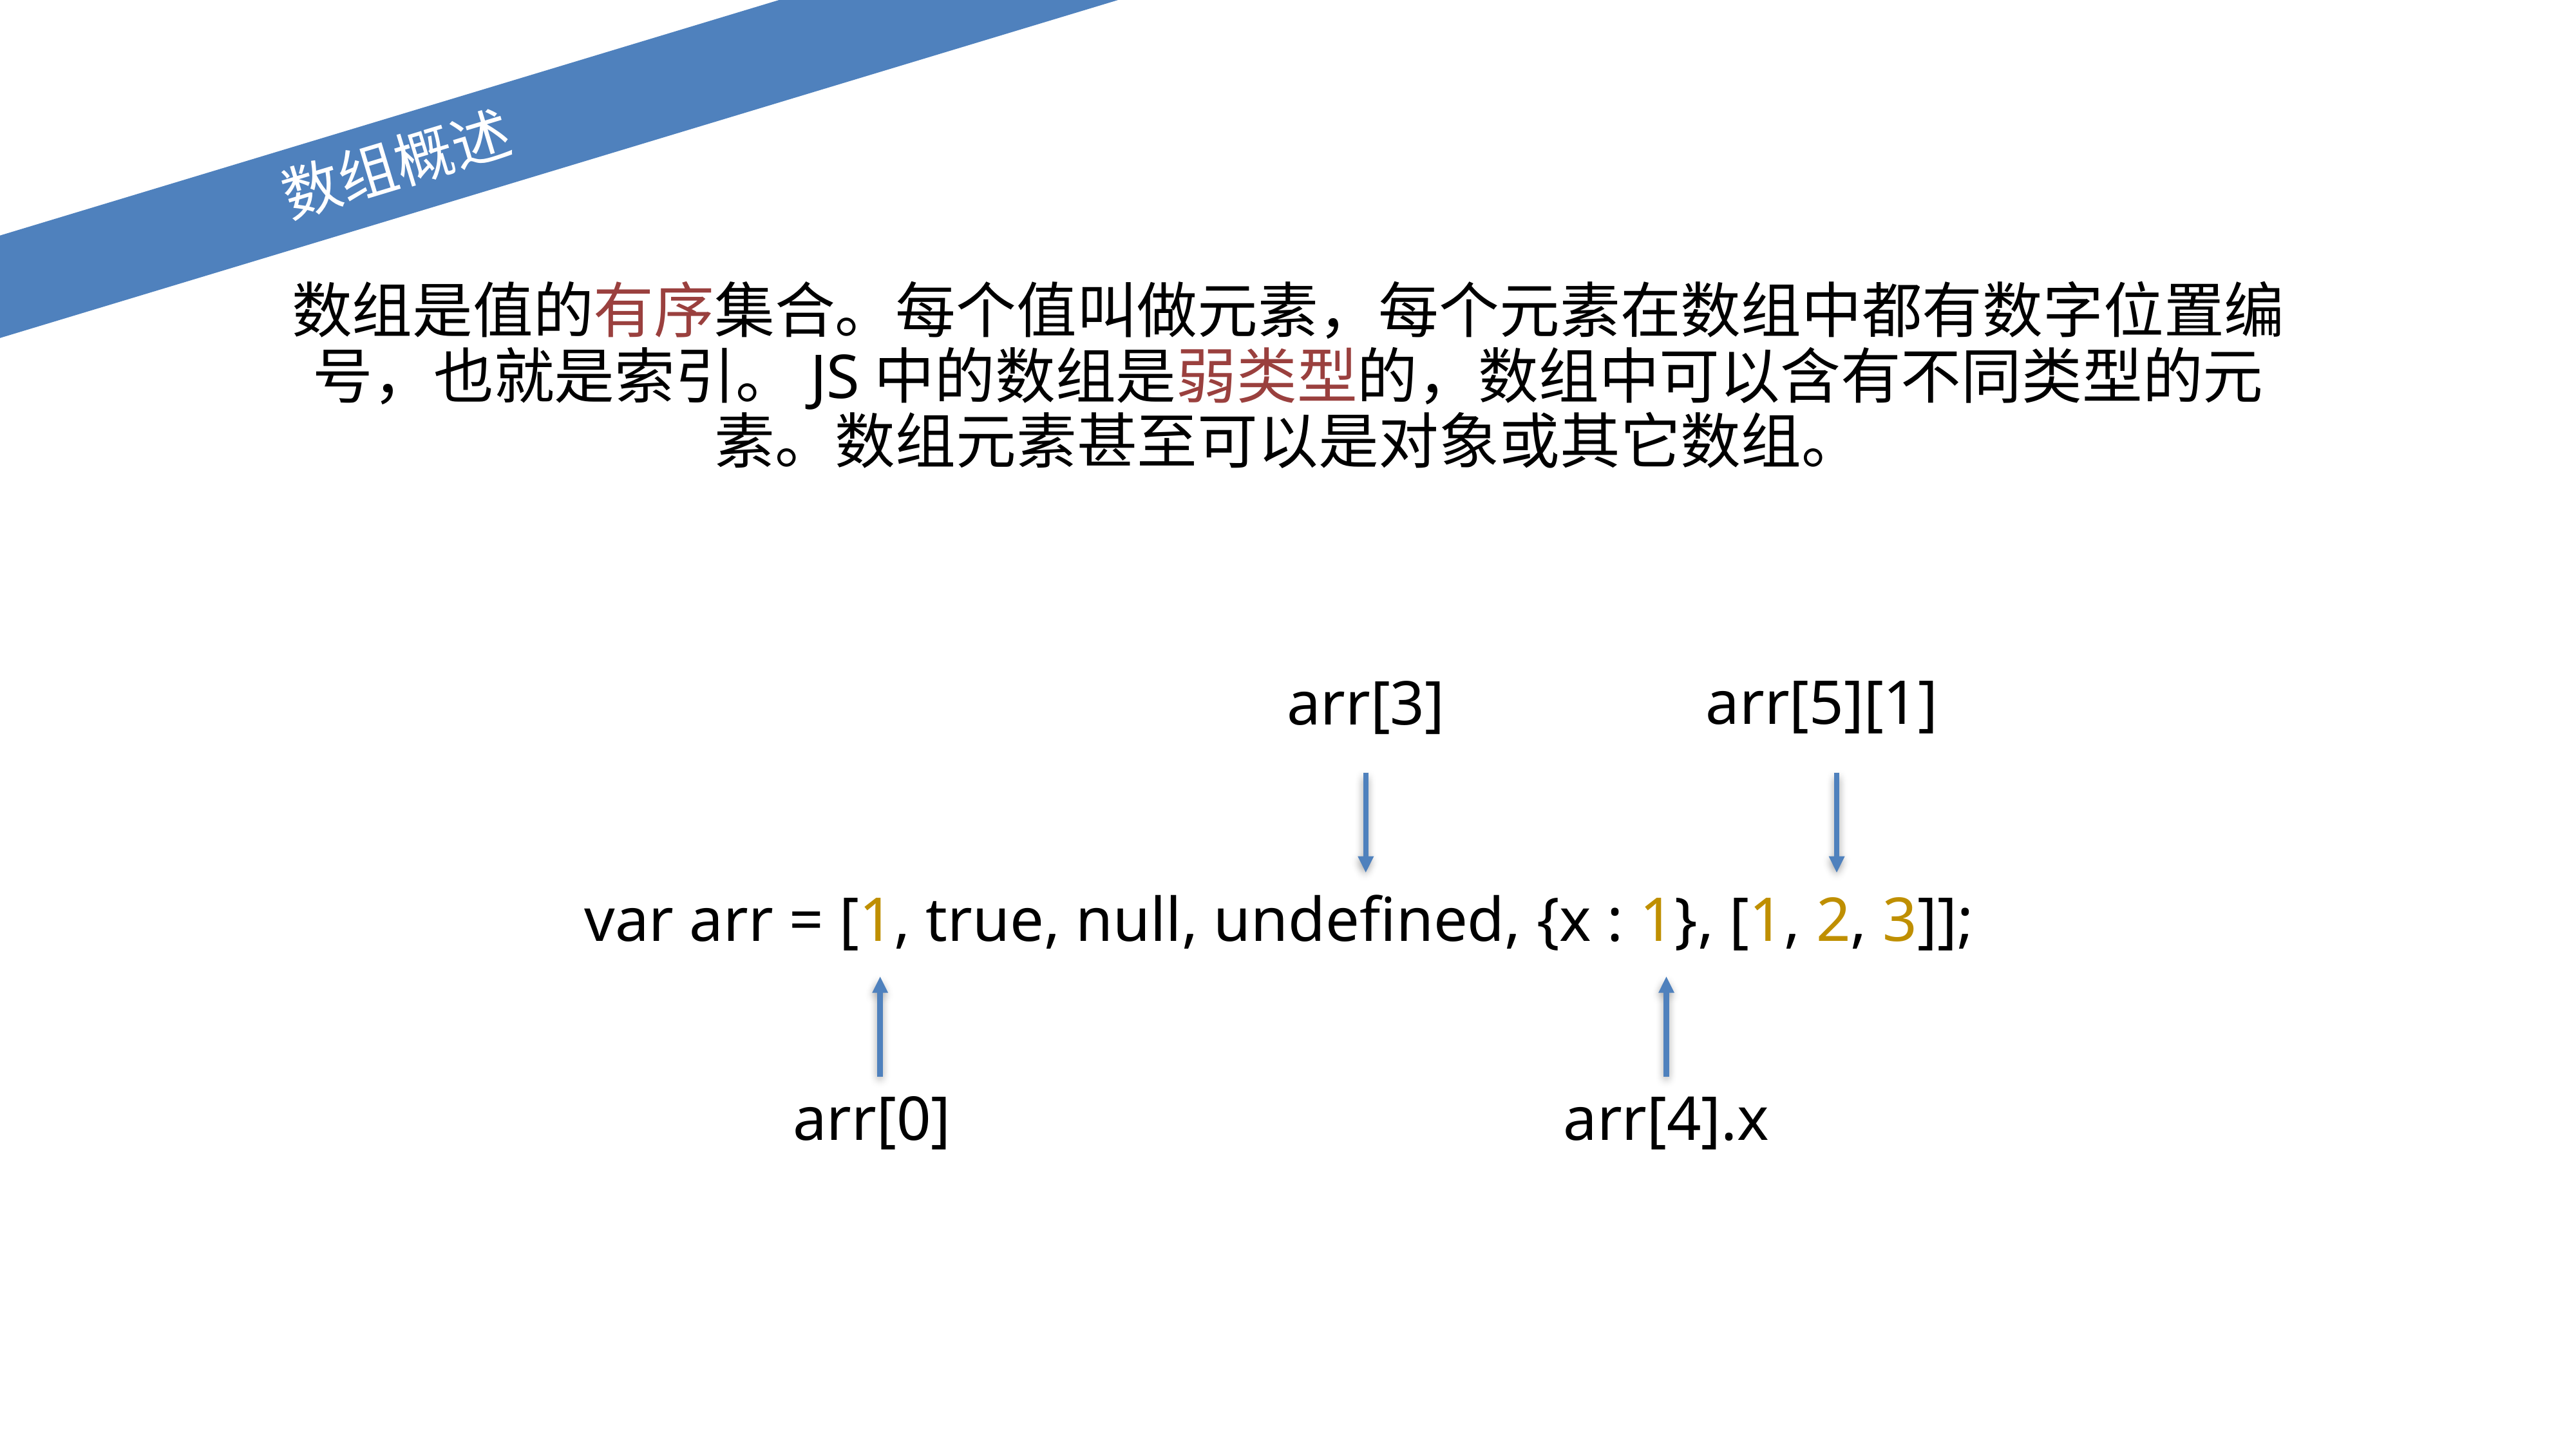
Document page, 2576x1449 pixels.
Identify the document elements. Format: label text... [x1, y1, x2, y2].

text_box arr[3] [1277, 663, 1455, 748]
text_box arr[4].x [1553, 1077, 1779, 1163]
text_box [876, 976, 884, 1077]
text_box 数组概述 [0, 0, 1119, 338]
text_box 数组是值的有序集合。每个值叫做元素，每个元素在数组中都有数字位置编号，也就是索引。JS中的数组是弱类型的，数组中可以含有不同类型的元素。数组元素甚至可以是对象或其它数组。 [244, 270, 2332, 486]
text_box [1662, 976, 1671, 1077]
text_box arr[5][1] [1696, 662, 1948, 747]
text_box arr[0] [783, 1077, 961, 1163]
text_box var arr = [1, true, null, undefined, {x : 1}, [1, 2, 3]]; [574, 871, 1984, 963]
text_box [1361, 772, 1370, 873]
text_box [1832, 772, 1841, 873]
